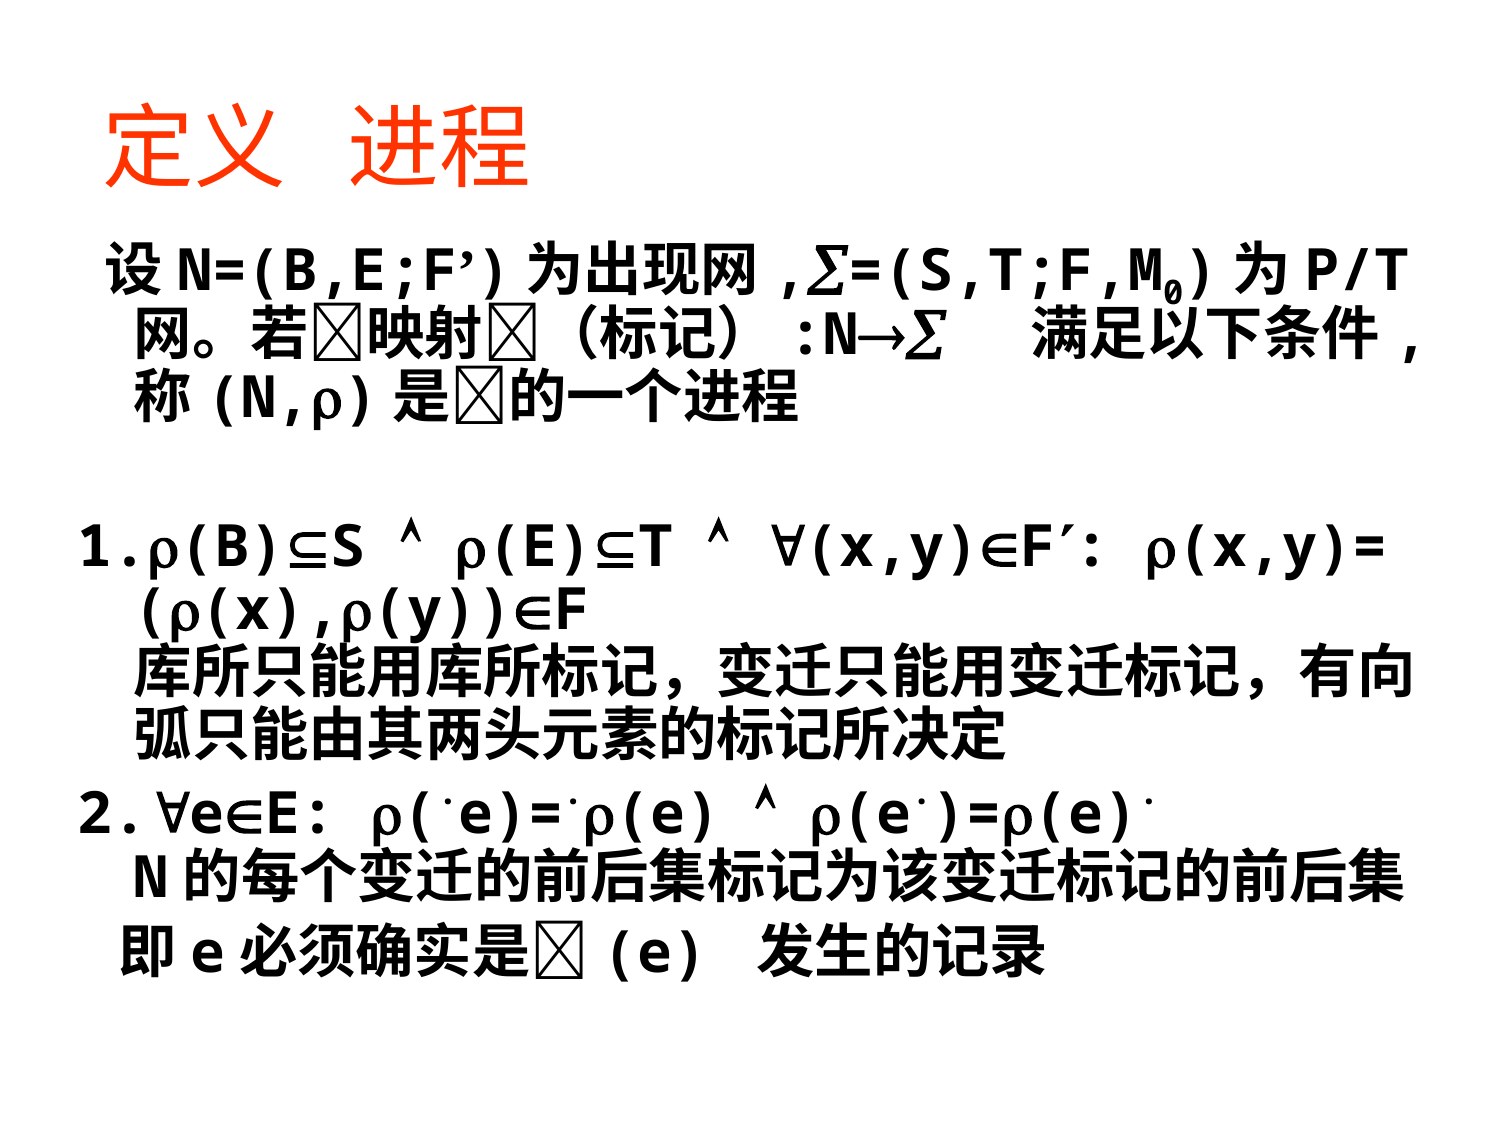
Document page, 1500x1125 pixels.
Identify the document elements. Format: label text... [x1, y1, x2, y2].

list 设N=(B,E;F’)为出现网,=(S,T;F,M0)为P/T网。若映射（标记）:N 满足以下条件,称(N,)是的一个进程 1.(B)S  (E)T  (x,y)F: (x,y)= ((x),(y))F 库所只能用库所标记，变迁只能用变迁标记，有向弧只能由其两头元素的标记所决定 2.eE: (.e)=.(e)  (e.)=(e). N的每个变迁的前后集标记为该变迁标记的前后集 即e必须确实是(e) 发生的记录 [62, 224, 1450, 950]
title 定义 进程 [87, 50, 1363, 238]
